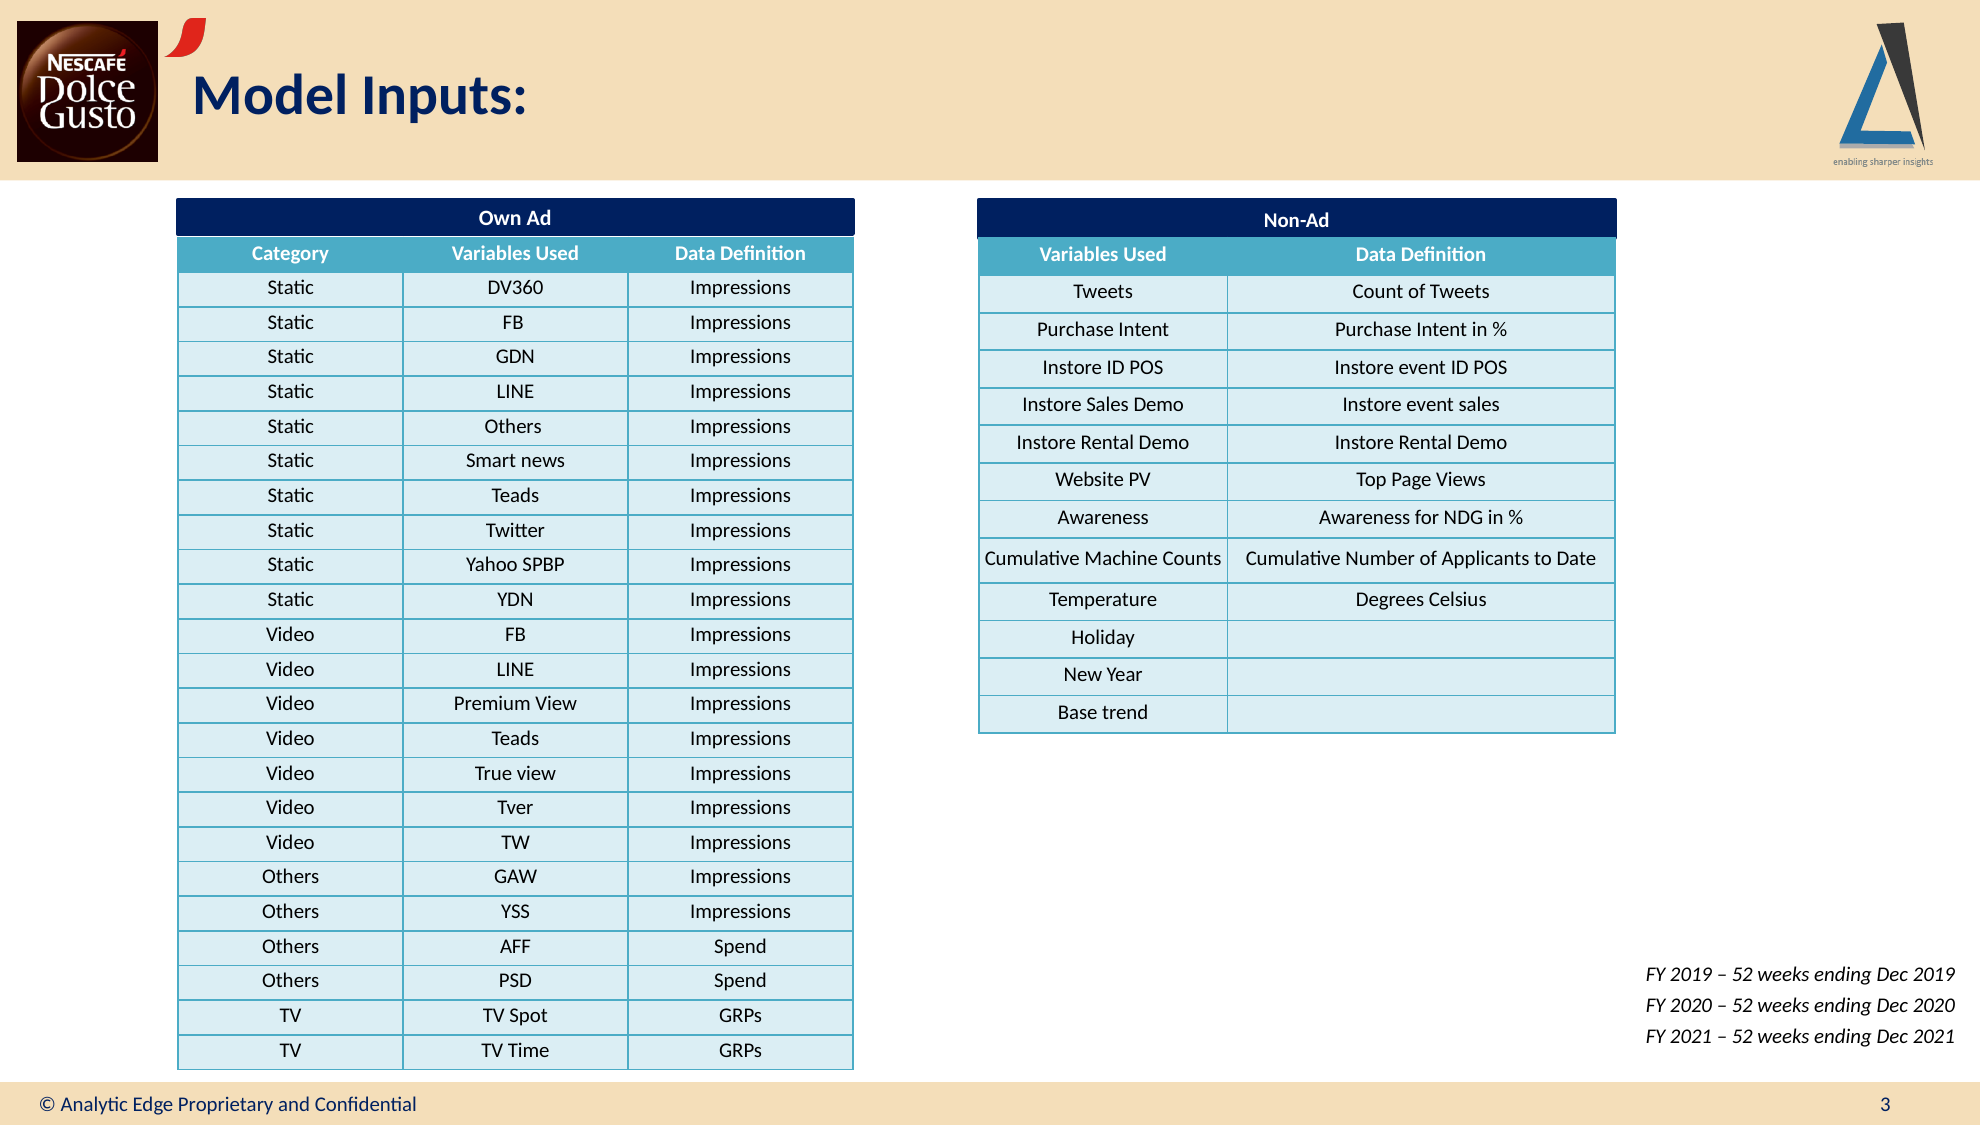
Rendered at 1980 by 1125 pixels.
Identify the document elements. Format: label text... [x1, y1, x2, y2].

table_cell Static [179, 342, 402, 375]
table_cell Top Page Views [1228, 464, 1614, 500]
table_cell FB [404, 620, 627, 653]
table_cell Impressions [629, 862, 852, 895]
text_box Non-Ad [977, 198, 1617, 240]
table_cell Others [404, 412, 627, 445]
table_cell Impressions [629, 377, 852, 410]
table_cell Impressions [629, 308, 852, 341]
table_cell Temperature [980, 584, 1227, 620]
table_cell Static [179, 273, 402, 306]
table_cell Spend [629, 966, 852, 999]
table_cell Others [179, 862, 402, 895]
table_cell Purchase Intent in % [1228, 314, 1614, 349]
table_cell LINE [404, 654, 627, 687]
text_box Own Ad [176, 198, 855, 236]
table_cell Impressions [629, 412, 852, 445]
table_cell [1228, 621, 1614, 657]
table_header Variables Used [404, 238, 627, 271]
table_cell Impressions [629, 689, 852, 722]
table_cell Count of Tweets [1228, 276, 1614, 312]
table_cell TV [179, 1036, 402, 1069]
table_cell Instore Sales Demo [980, 389, 1227, 424]
table_cell Impressions [629, 620, 852, 653]
table_cell Static [179, 412, 402, 445]
table_header Variables Used [980, 238, 1227, 274]
table_cell GDN [404, 342, 627, 375]
table_cell Instore Rental Demo [980, 426, 1227, 462]
table_cell GAW [404, 862, 627, 895]
table_cell Impressions [629, 897, 852, 930]
table_cell Purchase Intent [980, 314, 1227, 349]
table_cell [1228, 696, 1614, 732]
table_cell Tweets [980, 276, 1227, 312]
table_cell GRPs [629, 1001, 852, 1034]
table_cell Awareness for NDG in % [1228, 501, 1614, 537]
table_cell Smart news [404, 446, 627, 479]
table_cell Tver [404, 793, 627, 826]
table_cell Instore event sales [1228, 389, 1614, 424]
table_cell Impressions [629, 342, 852, 375]
table_cell Static [179, 585, 402, 618]
table_cell Others [179, 932, 402, 965]
table_cell Video [179, 793, 402, 826]
table_cell Video [179, 620, 402, 653]
table_cell LINE [404, 377, 627, 410]
table_cell Static [179, 516, 402, 549]
table_cell Teads [404, 481, 627, 514]
table_header Category [179, 238, 402, 271]
footer © Analytic Edge Proprietary and Confidential [23, 1083, 440, 1125]
table_cell Degrees Celsius [1228, 584, 1614, 620]
table_cell Twitter [404, 516, 627, 549]
table_cell Video [179, 689, 402, 722]
table_cell Impressions [629, 724, 852, 757]
picture [164, 18, 206, 57]
table_cell Others [179, 897, 402, 930]
table_cell TV Time [404, 1036, 627, 1069]
table_cell FB [404, 308, 627, 341]
table_cell TW [404, 828, 627, 861]
table_cell Instore event ID POS [1228, 351, 1614, 387]
table_cell Teads [404, 724, 627, 757]
picture [1800, 155, 1977, 168]
table_cell Impressions [629, 481, 852, 514]
table_cell PSD [404, 966, 627, 999]
table_cell Impressions [629, 273, 852, 306]
table_cell Impressions [629, 758, 852, 791]
table_cell TV [179, 1001, 402, 1034]
table_cell Cumulative Machine Counts [980, 539, 1227, 582]
table_cell AFF [404, 932, 627, 965]
table_cell Impressions [629, 446, 852, 479]
text_box FY 2019 – 52 weeks ending Dec 2019 FY 2020 – 52 weeks ending Dec 2020 FY 2021 – 52 weeks ending Dec 2021 [1630, 919, 1980, 1090]
table_cell Holiday [980, 621, 1227, 657]
table_cell Impressions [629, 516, 852, 549]
table_cell Premium View [404, 689, 627, 722]
picture [17, 21, 158, 162]
table_cell Video [179, 654, 402, 687]
table_cell Others [179, 966, 402, 999]
slide_number 3 [1838, 1090, 1933, 1125]
table_cell Spend [629, 932, 852, 965]
table_cell Awareness [980, 501, 1227, 537]
table_cell Cumulative Number of Applicants to Date [1228, 539, 1614, 582]
table_cell Static [179, 446, 402, 479]
title Model Inputs: [177, 27, 1806, 156]
table_cell GRPs [629, 1036, 852, 1069]
table_cell Website PV [980, 464, 1227, 500]
table_cell Impressions [629, 654, 852, 687]
table_cell Static [179, 481, 402, 514]
table_cell [1228, 659, 1614, 695]
table_cell TV Spot [404, 1001, 627, 1034]
table_cell Impressions [629, 828, 852, 861]
table_cell Static [179, 550, 402, 583]
table_cell YDN [404, 585, 627, 618]
table_cell Video [179, 758, 402, 791]
table_cell DV360 [404, 273, 627, 306]
table_cell Impressions [629, 585, 852, 618]
table_cell Static [179, 308, 402, 341]
table_cell Video [179, 724, 402, 757]
table_cell Instore ID POS [980, 351, 1227, 387]
table_cell Base trend [980, 696, 1227, 732]
table_cell Impressions [629, 793, 852, 826]
table_cell New Year [980, 659, 1227, 695]
table_cell Instore Rental Demo [1228, 426, 1614, 462]
table_header Data Definition [1228, 238, 1614, 274]
table_cell Video [179, 828, 402, 861]
table_cell True view [404, 758, 627, 791]
table_cell Impressions [629, 550, 852, 583]
table_cell Yahoo SPBP [404, 550, 627, 583]
table_cell YSS [404, 897, 627, 930]
table_header Data Definition [629, 238, 852, 271]
table_cell Static [179, 377, 402, 410]
